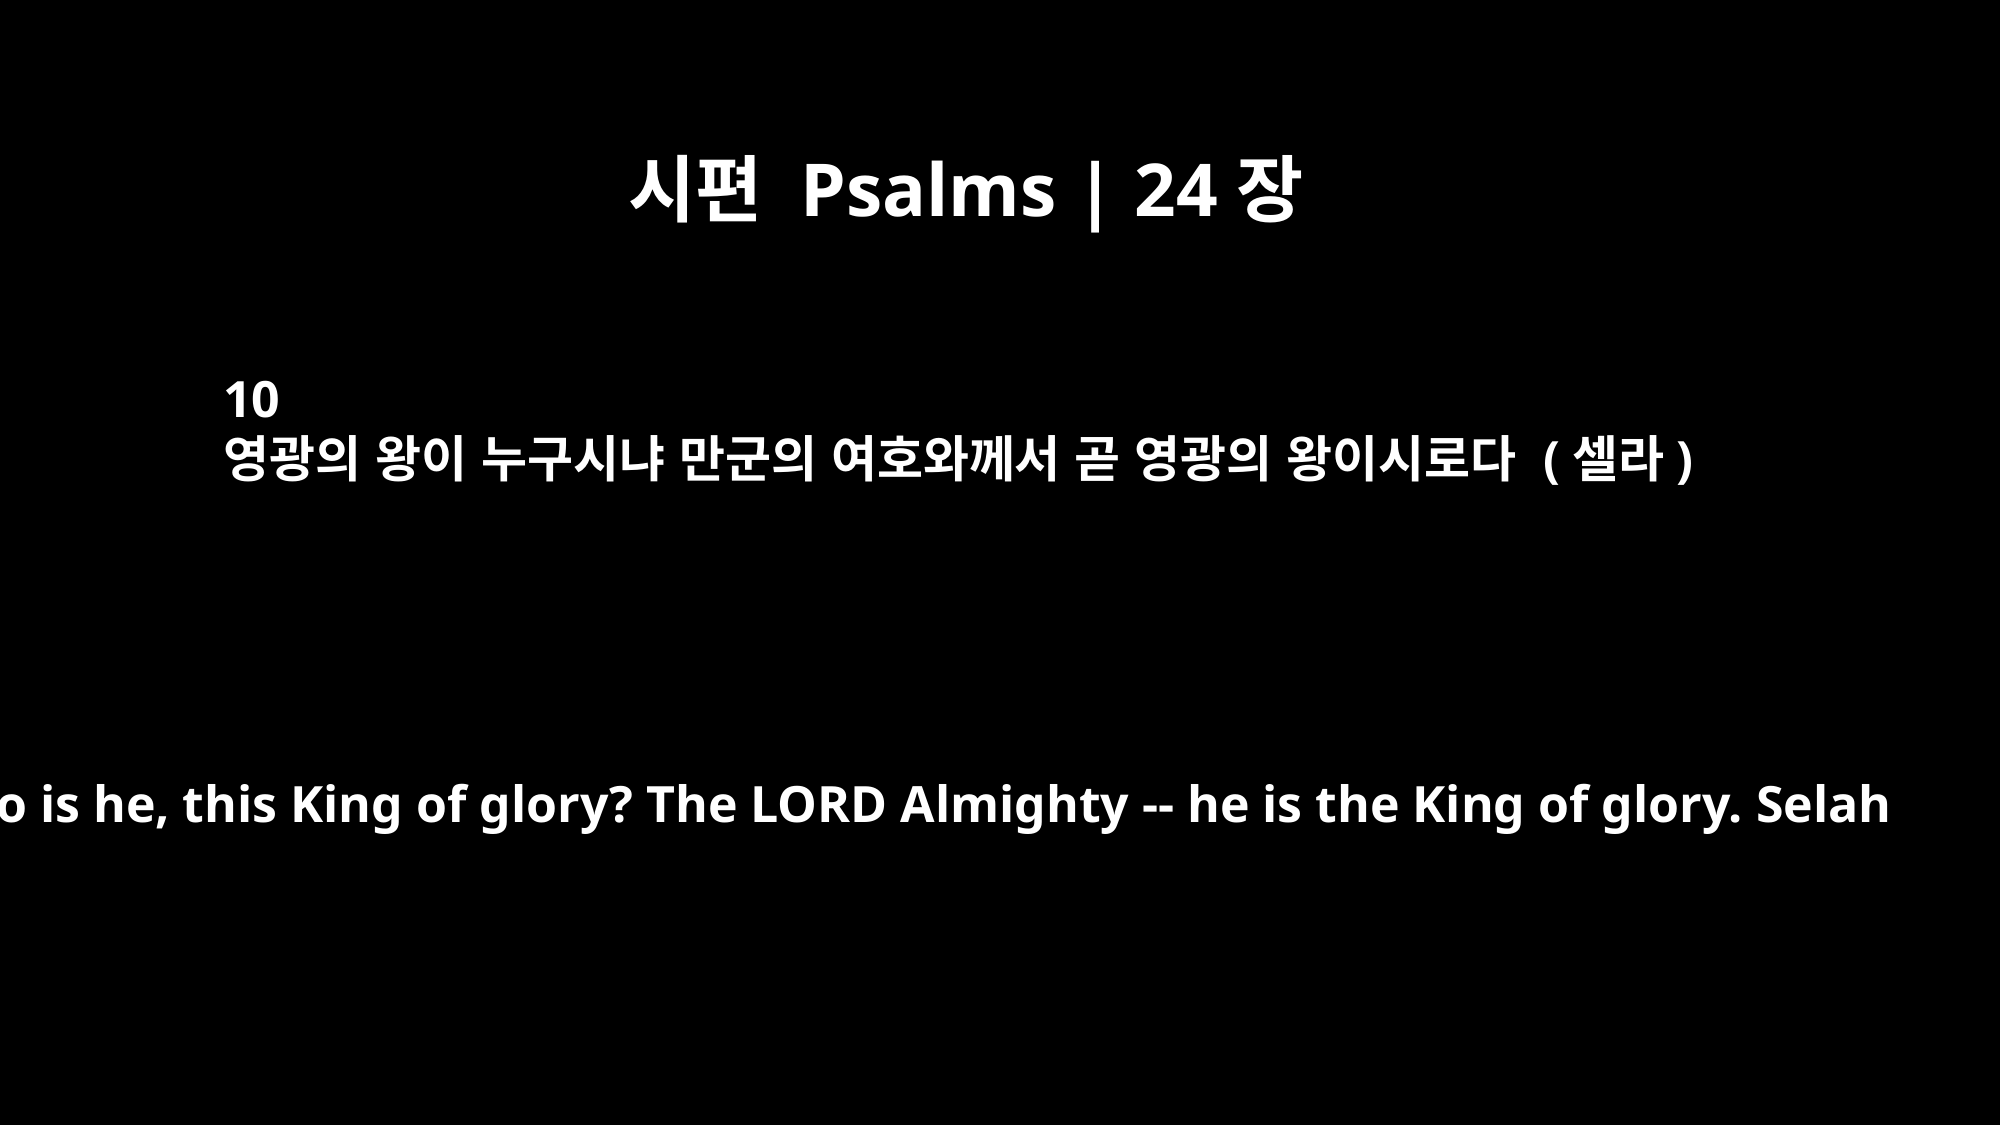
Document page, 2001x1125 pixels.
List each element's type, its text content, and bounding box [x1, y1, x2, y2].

text_box 10 영광의 왕이 누구시냐 만군의 여호와께서 곧 영광의 왕이시로다 (셀라) [208, 359, 1709, 495]
text_box 시편 Psalms | 24장 [613, 136, 1319, 239]
text_box Who is he, this King of glory? The LORD Almighty -- he is the King of glory. Selah [0, 764, 1907, 840]
